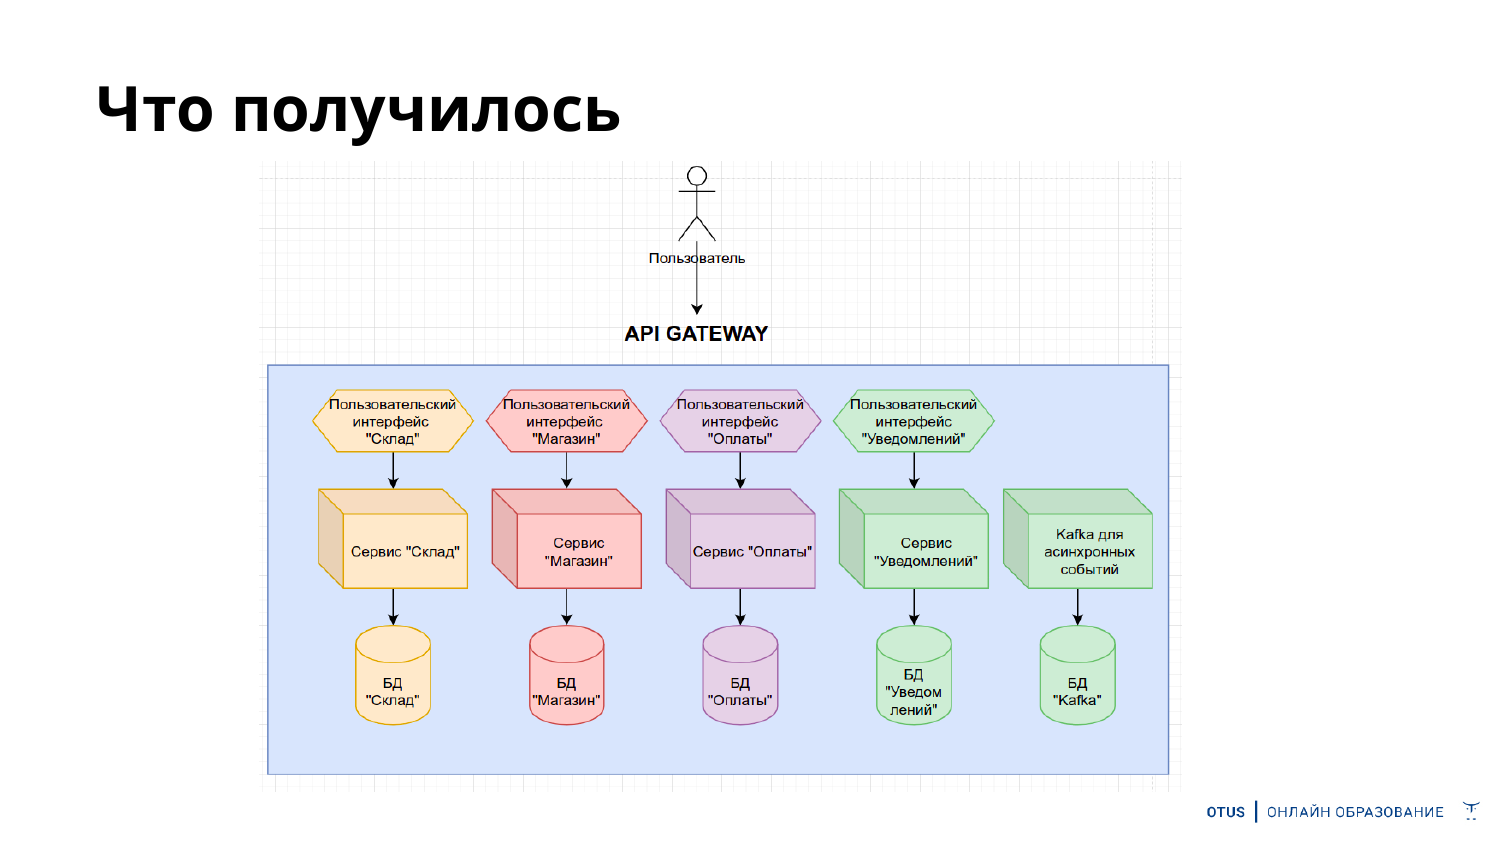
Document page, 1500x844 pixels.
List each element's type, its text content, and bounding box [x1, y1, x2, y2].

picture [0, 0, 1500, 844]
text_box Что получилось [82, 54, 1480, 234]
